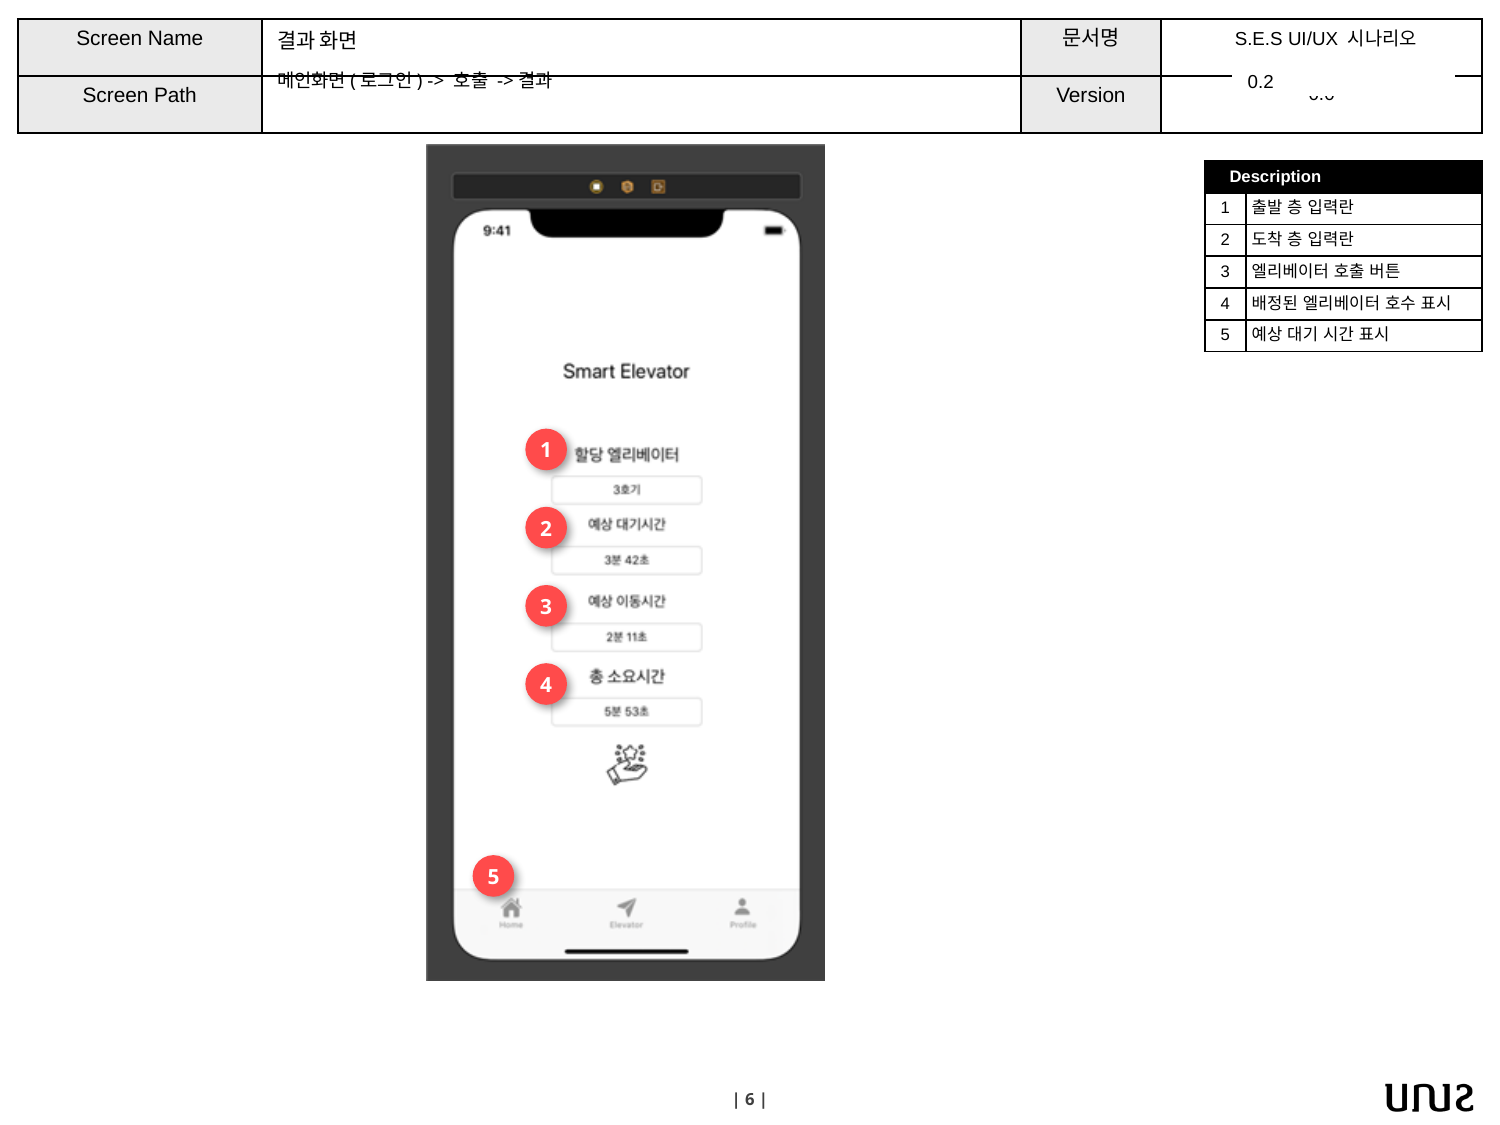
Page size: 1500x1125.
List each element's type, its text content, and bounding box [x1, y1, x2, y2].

table_cell 3 [1206, 257, 1245, 287]
picture [1376, 1074, 1482, 1121]
title 결과 화면 [262, 21, 1017, 63]
text_box 메인화면(로그인) -> 호출 ->결과 [262, 63, 989, 102]
table_cell 2 [1206, 225, 1245, 255]
table_cell 엘리베이터 호출 버튼 [1247, 257, 1481, 287]
picture [425, 144, 825, 981]
table_cell 출발 층 입력란 [1247, 194, 1481, 224]
table_cell 예상 대기 시간 표시 [1247, 321, 1481, 351]
table_cell 5 [1206, 321, 1245, 351]
table_cell 1 [1206, 194, 1245, 224]
table_header Description [1206, 162, 1481, 192]
text_box S.E.S UI/UX 시나리오 [1219, 24, 1442, 52]
slide_number | ‹#› | [691, 1079, 809, 1121]
table_cell 배정된 엘리베이터 호수 표시 [1247, 289, 1481, 319]
table_cell 도착 층 입력란 [1247, 225, 1481, 255]
table_cell 4 [1206, 289, 1245, 319]
text_box 0.2 [1232, 67, 1455, 95]
